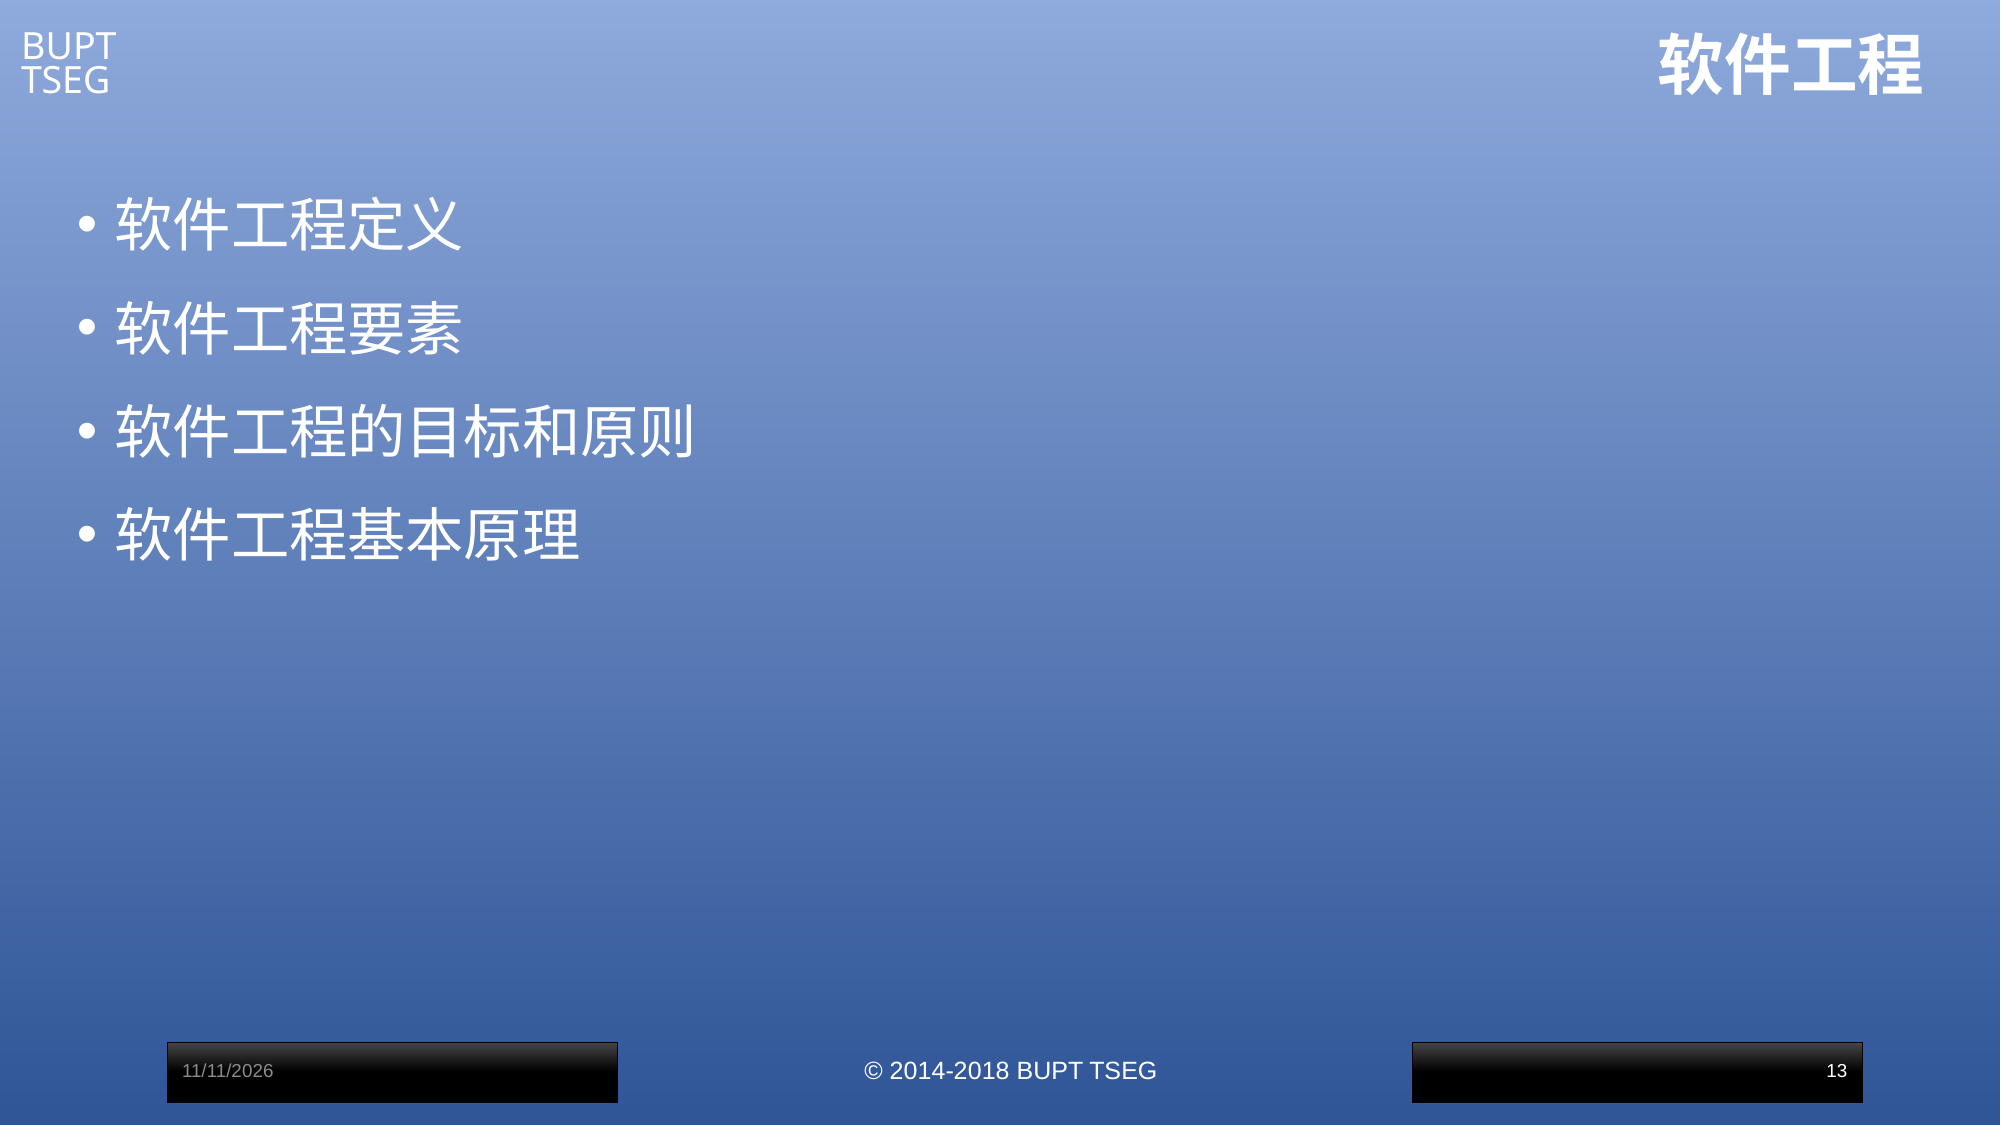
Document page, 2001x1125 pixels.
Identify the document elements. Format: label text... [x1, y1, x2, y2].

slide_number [167, 1042, 618, 1103]
slide_number 13 [1412, 1042, 1863, 1103]
list 软件工程定义 软件工程要素 软件工程的目标和原则 软件工程基本原理 [61, 181, 1940, 999]
title 软件工程 [269, 15, 1940, 122]
footer © 2014-2018 BUPT TSEG [677, 1042, 1353, 1103]
